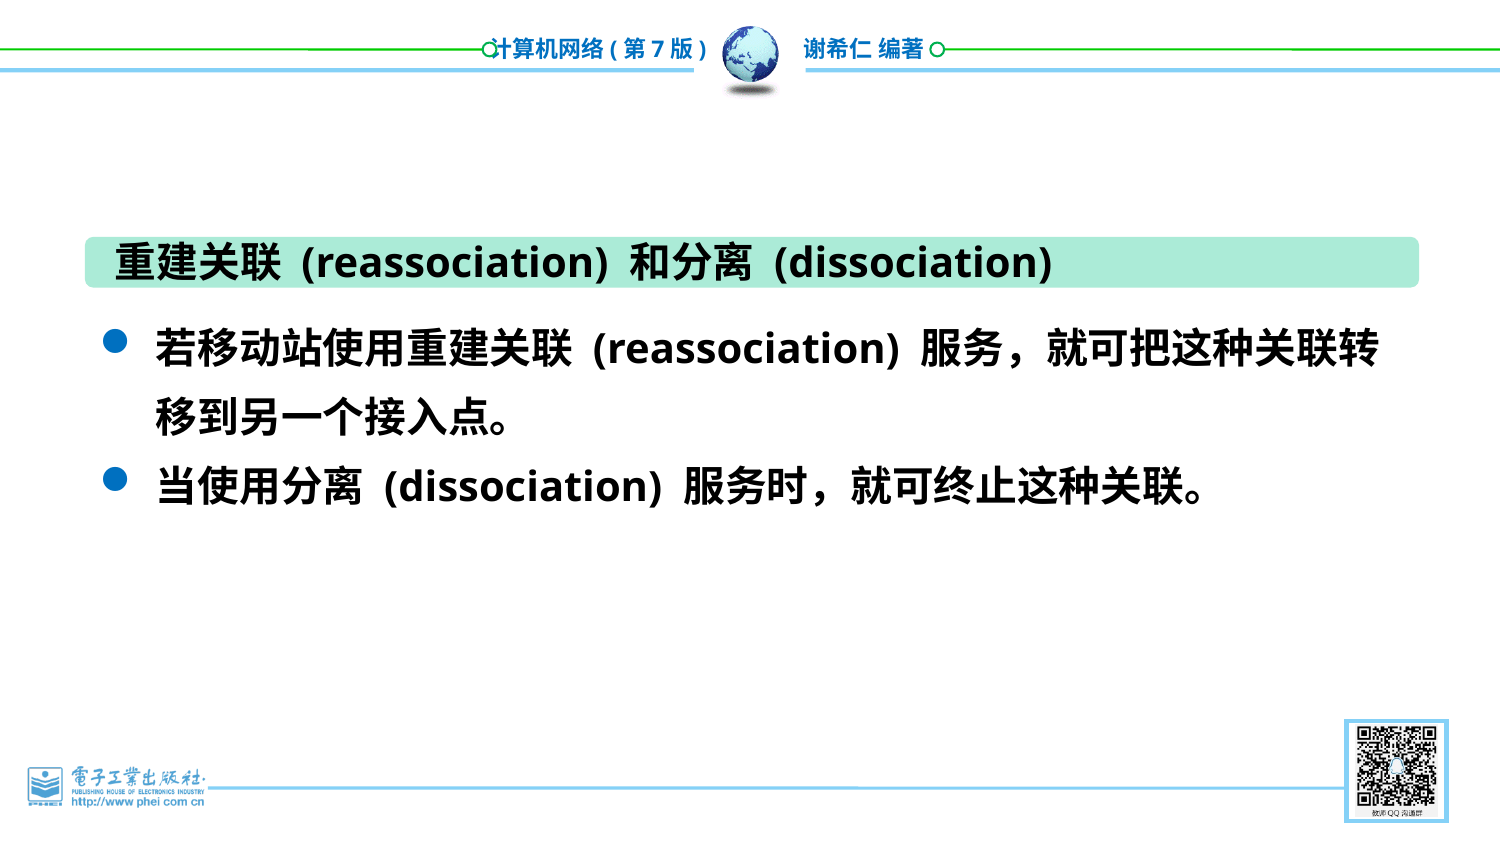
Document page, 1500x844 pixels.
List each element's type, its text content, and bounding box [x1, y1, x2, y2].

picture [23, 764, 208, 809]
text_box 重建关联 (reassociation) 和分离 (dissociation) [100, 228, 1068, 294]
text_box [1068, 236, 1420, 288]
text_box 若移动站使用重建关联 (reassociation) 服务，就可把这种关联转移到另一个接入点。 当使用分离 (dissociation) 服务时，就可终止这种关联。 [84, 295, 1420, 517]
picture [1355, 724, 1438, 817]
picture [720, 24, 780, 100]
text_box [84, 236, 100, 288]
